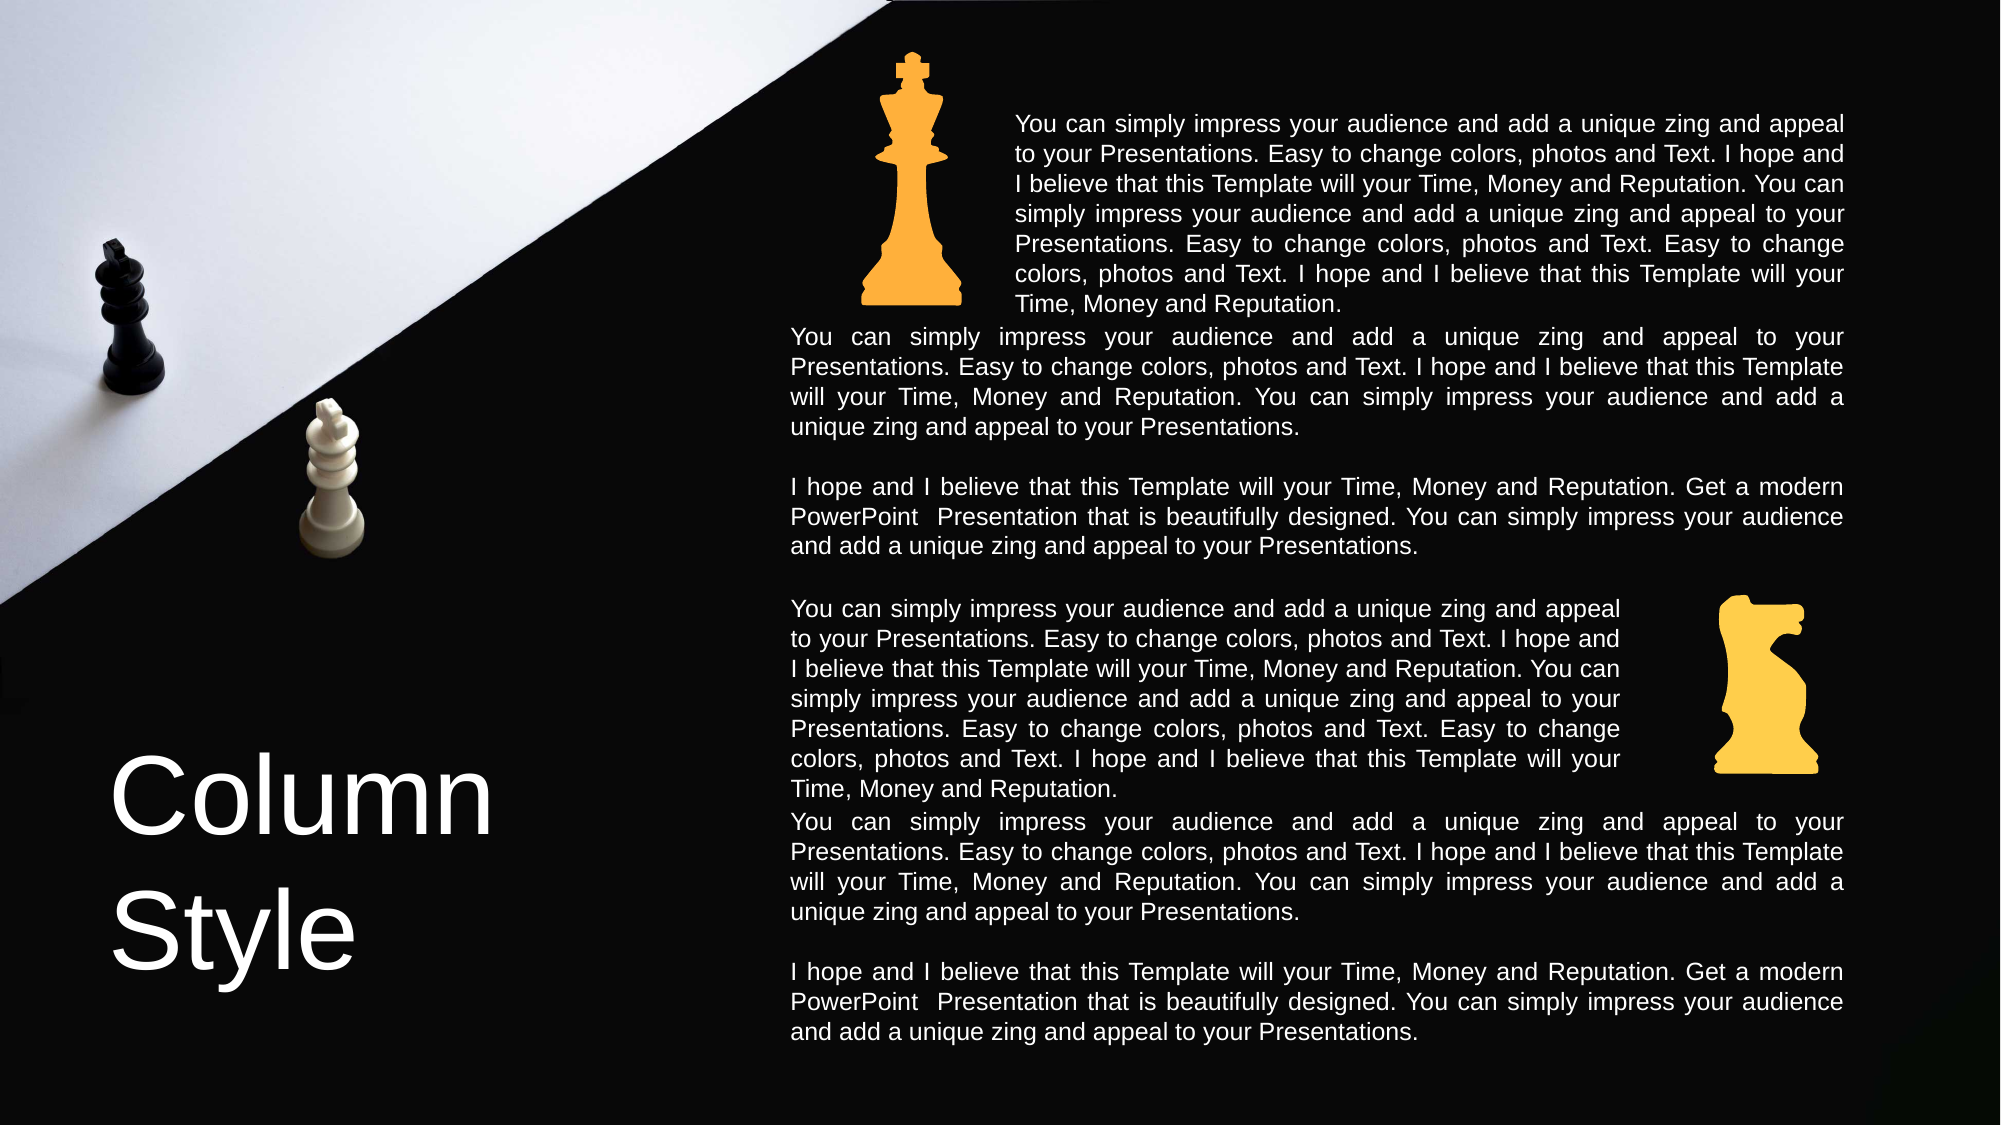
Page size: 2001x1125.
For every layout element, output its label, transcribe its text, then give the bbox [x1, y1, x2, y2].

text_box [1714, 594, 1819, 774]
text_box You can simply impress your audience and add a unique zing and appeal to your Presentations. Easy to change colors, photos and Text. I hope and I believe that this Template will your Time, Money and Reputation. You can simply impress your audience and add a unique zing and appeal to your Presentations. Easy to change colors, photos and Text. Easy to change colors, photos and Text. I hope and I believe that this Template will your Time, Money and Reputation. [775, 585, 1638, 798]
text_box [861, 51, 962, 306]
text_box You can simply impress your audience and add a unique zing and appeal to your Presentations. Easy to change colors, photos and Text. I hope and I believe that this Template will your Time, Money and Reputation. You can simply impress your audience and add a unique zing and appeal to your Presentations. I hope and I believe that this Template will your Time, Money and Reputation. Get a modern PowerPoint Presentation that is beautifully designed. You can simply impress your audience and add a unique zing and appeal to your Presentations. [775, 313, 1862, 568]
picture [0, 0, 2001, 1125]
text_box Column Style [94, 714, 565, 1000]
text_box You can simply impress your audience and add a unique zing and appeal to your Presentations. Easy to change colors, photos and Text. I hope and I believe that this Template will your Time, Money and Reputation. You can simply impress your audience and add a unique zing and appeal to your Presentations. I hope and I believe that this Template will your Time, Money and Reputation. Get a modern PowerPoint Presentation that is beautifully designed. You can simply impress your audience and add a unique zing and appeal to your Presentations. [775, 798, 1862, 1053]
text_box You can simply impress your audience and add a unique zing and appeal to your Presentations. Easy to change colors, photos and Text. I hope and I believe that this Template will your Time, Money and Reputation. You can simply impress your audience and add a unique zing and appeal to your Presentations. Easy to change colors, photos and Text. Easy to change colors, photos and Text. I hope and I believe that this Template will your Time, Money and Reputation. [999, 100, 1862, 313]
